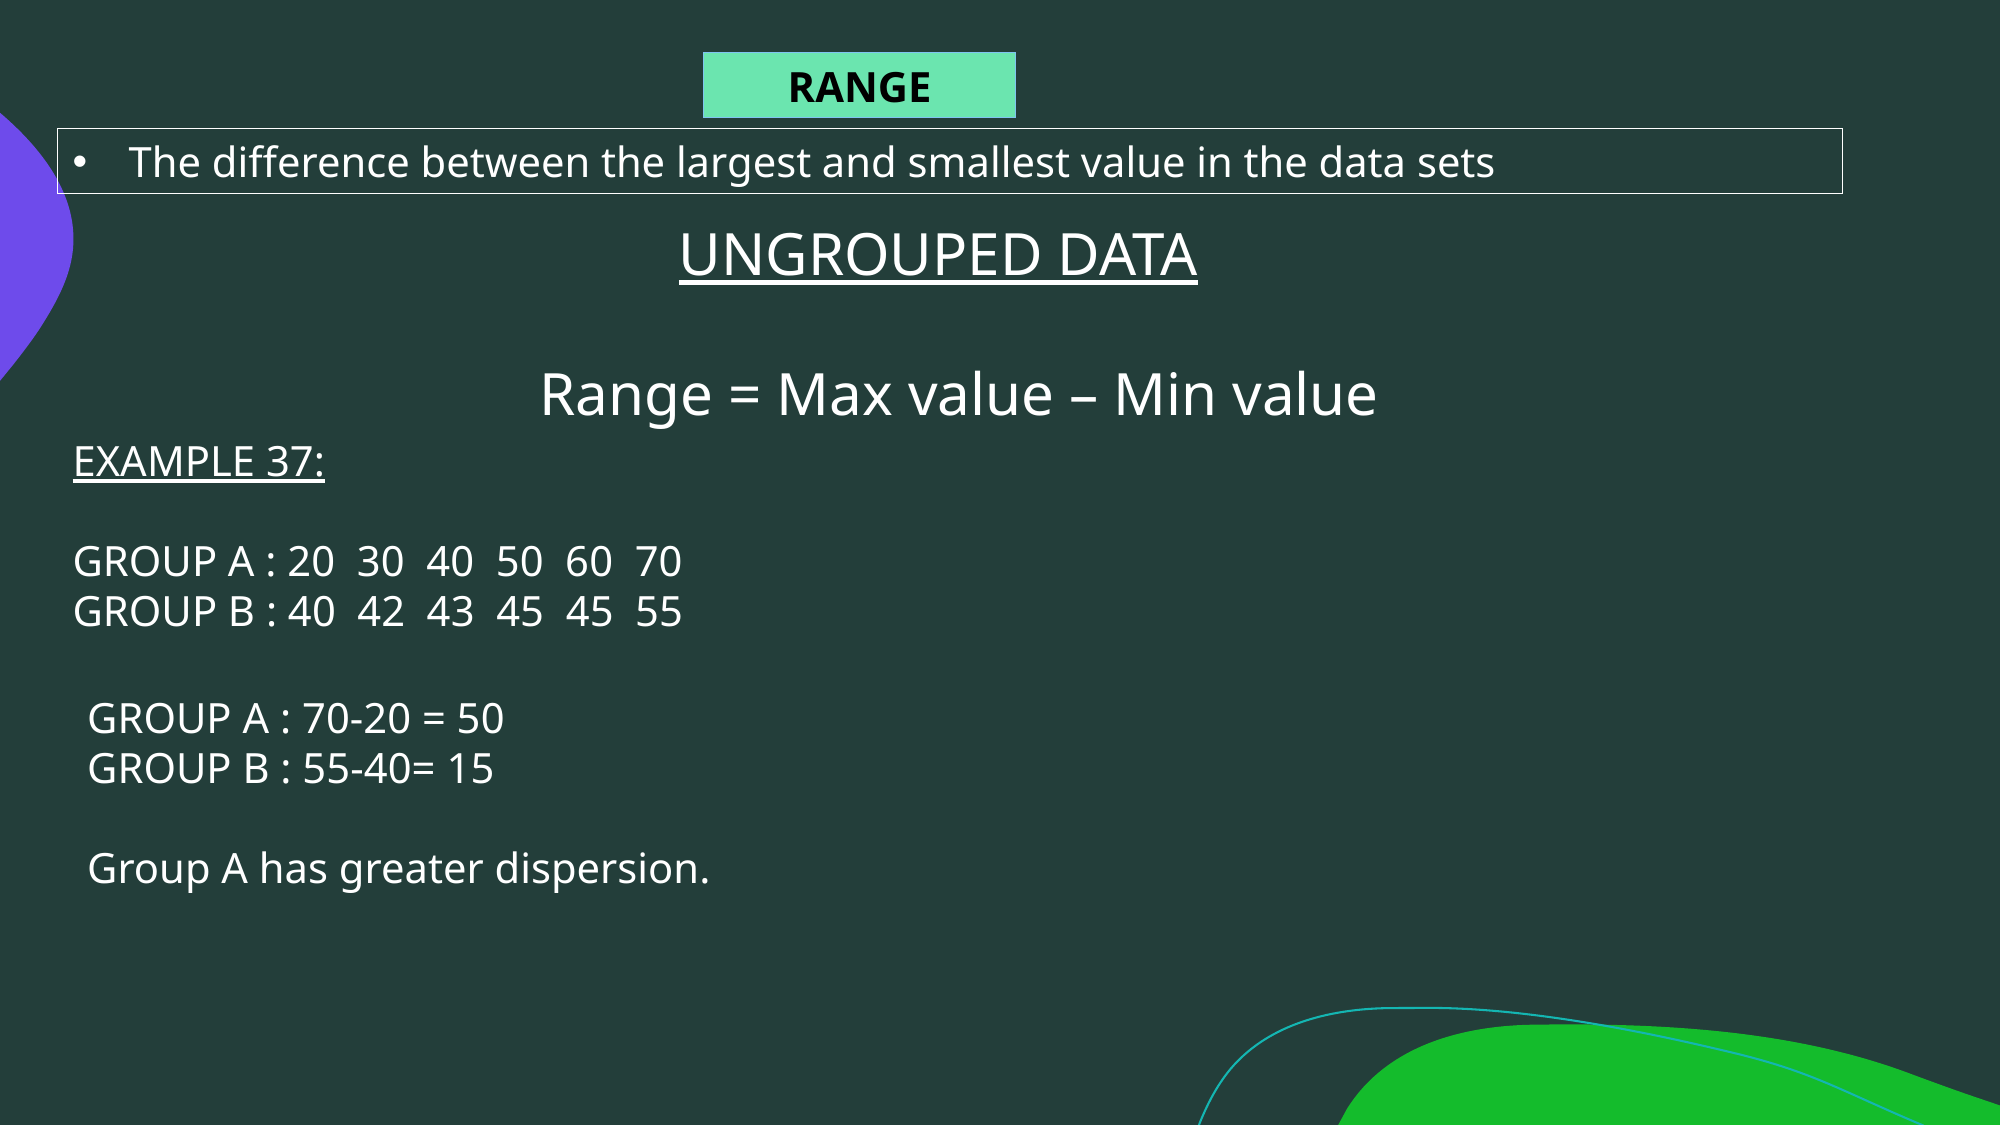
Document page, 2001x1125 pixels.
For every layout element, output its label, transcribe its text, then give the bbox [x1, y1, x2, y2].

text_box UNGROUPED DATA Range = Max value – Min value [478, 210, 1398, 427]
text_box RANGE [703, 52, 1016, 118]
text_box GROUP A : 70-20 = 50 GROUP B : 55-40= 15 Group A has greater dispersion. [72, 639, 1805, 945]
text_box EXAMPLE 37: GROUP A : 20 30 40 50 60 70 GROUP B : 40 42 43 45 45 55 [57, 427, 1791, 643]
text_box The difference between the largest and smallest value in the data sets [57, 128, 1843, 194]
